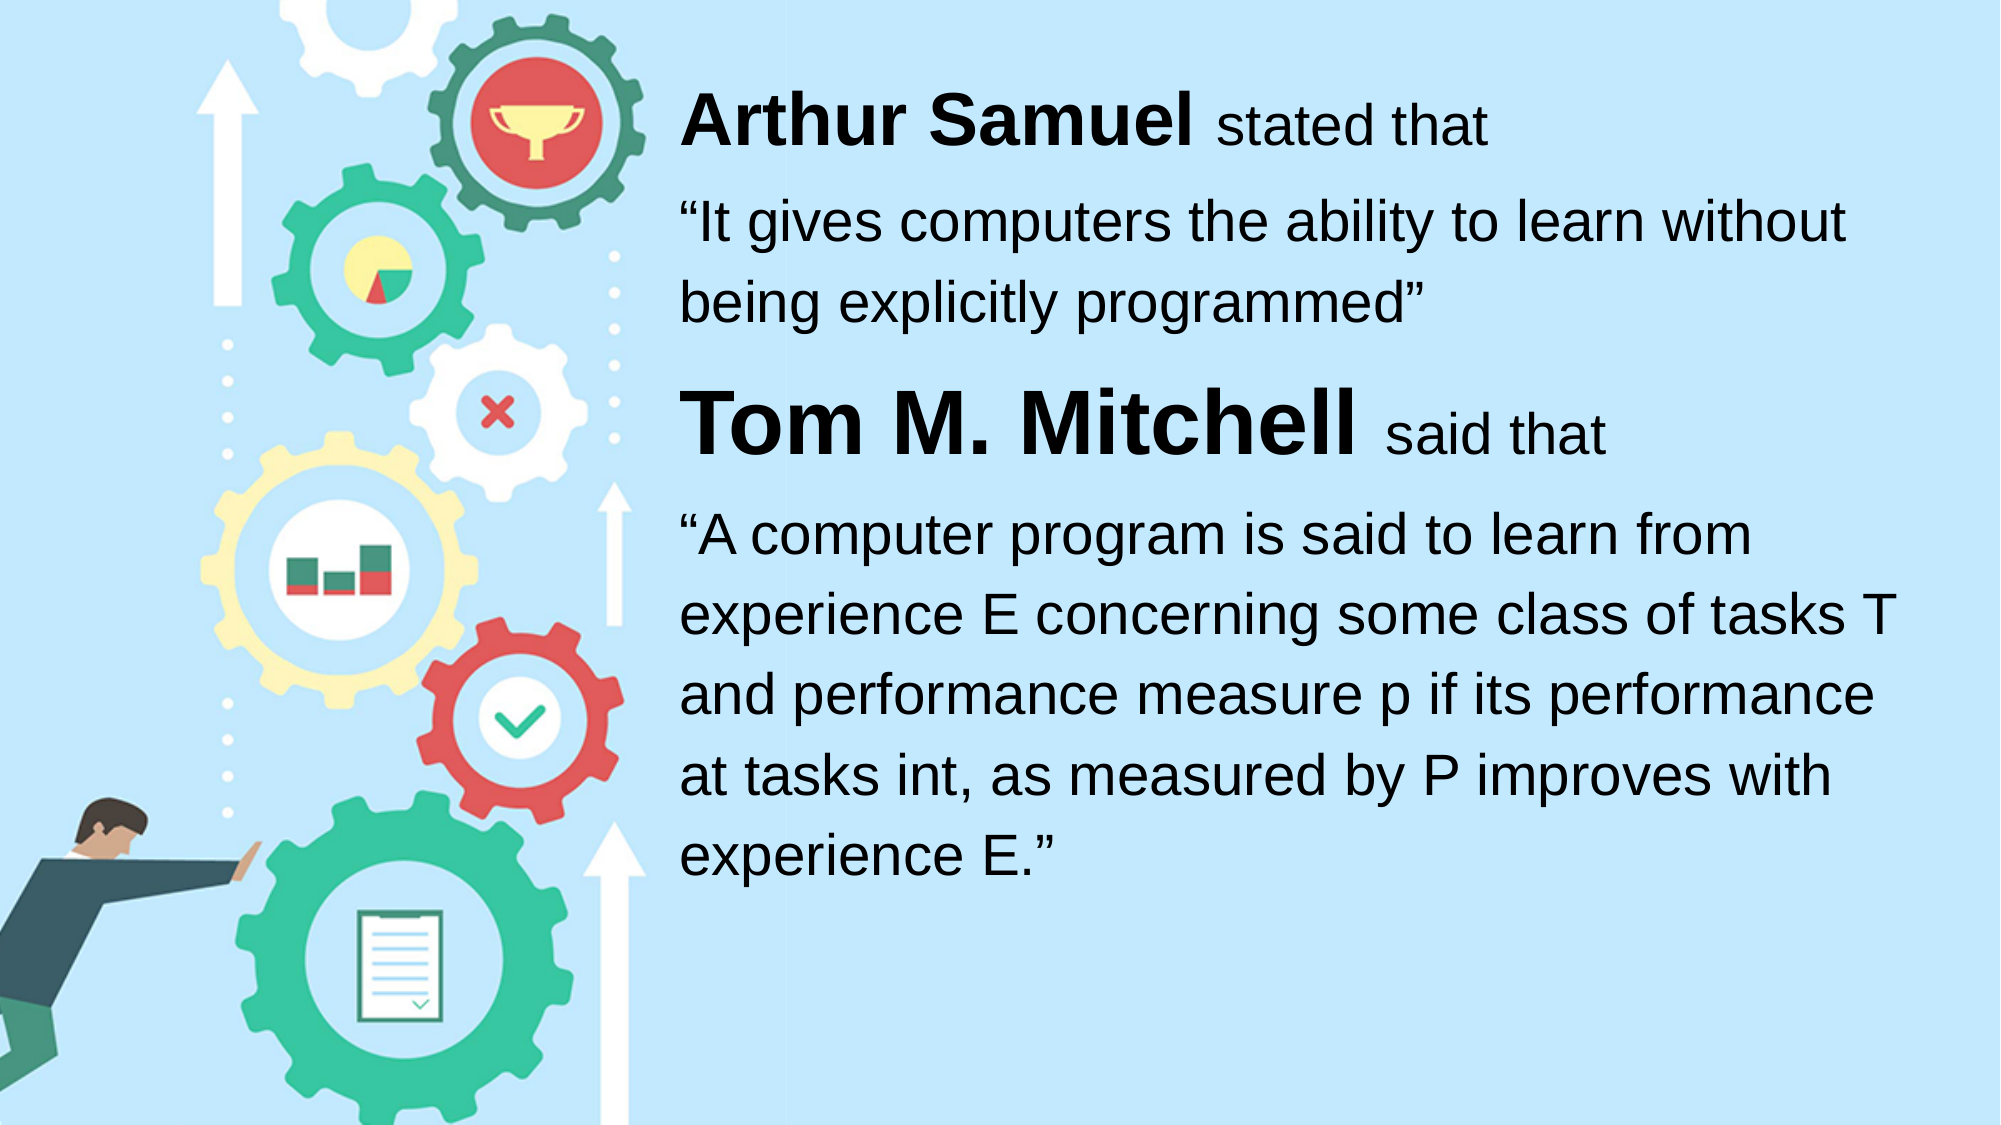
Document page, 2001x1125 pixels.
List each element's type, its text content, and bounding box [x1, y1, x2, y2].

picture [0, 0, 2001, 1125]
title Arthur Samuel stated that “It gives computers the ability to learn without being explicitly programmed” Tom M. Mitchell said that “A computer program is said to learn from experience E concerning some class of tasks T and performance measure p if its performance at tasks int, as measured by P improves with experience E.” [651, 24, 1923, 895]
